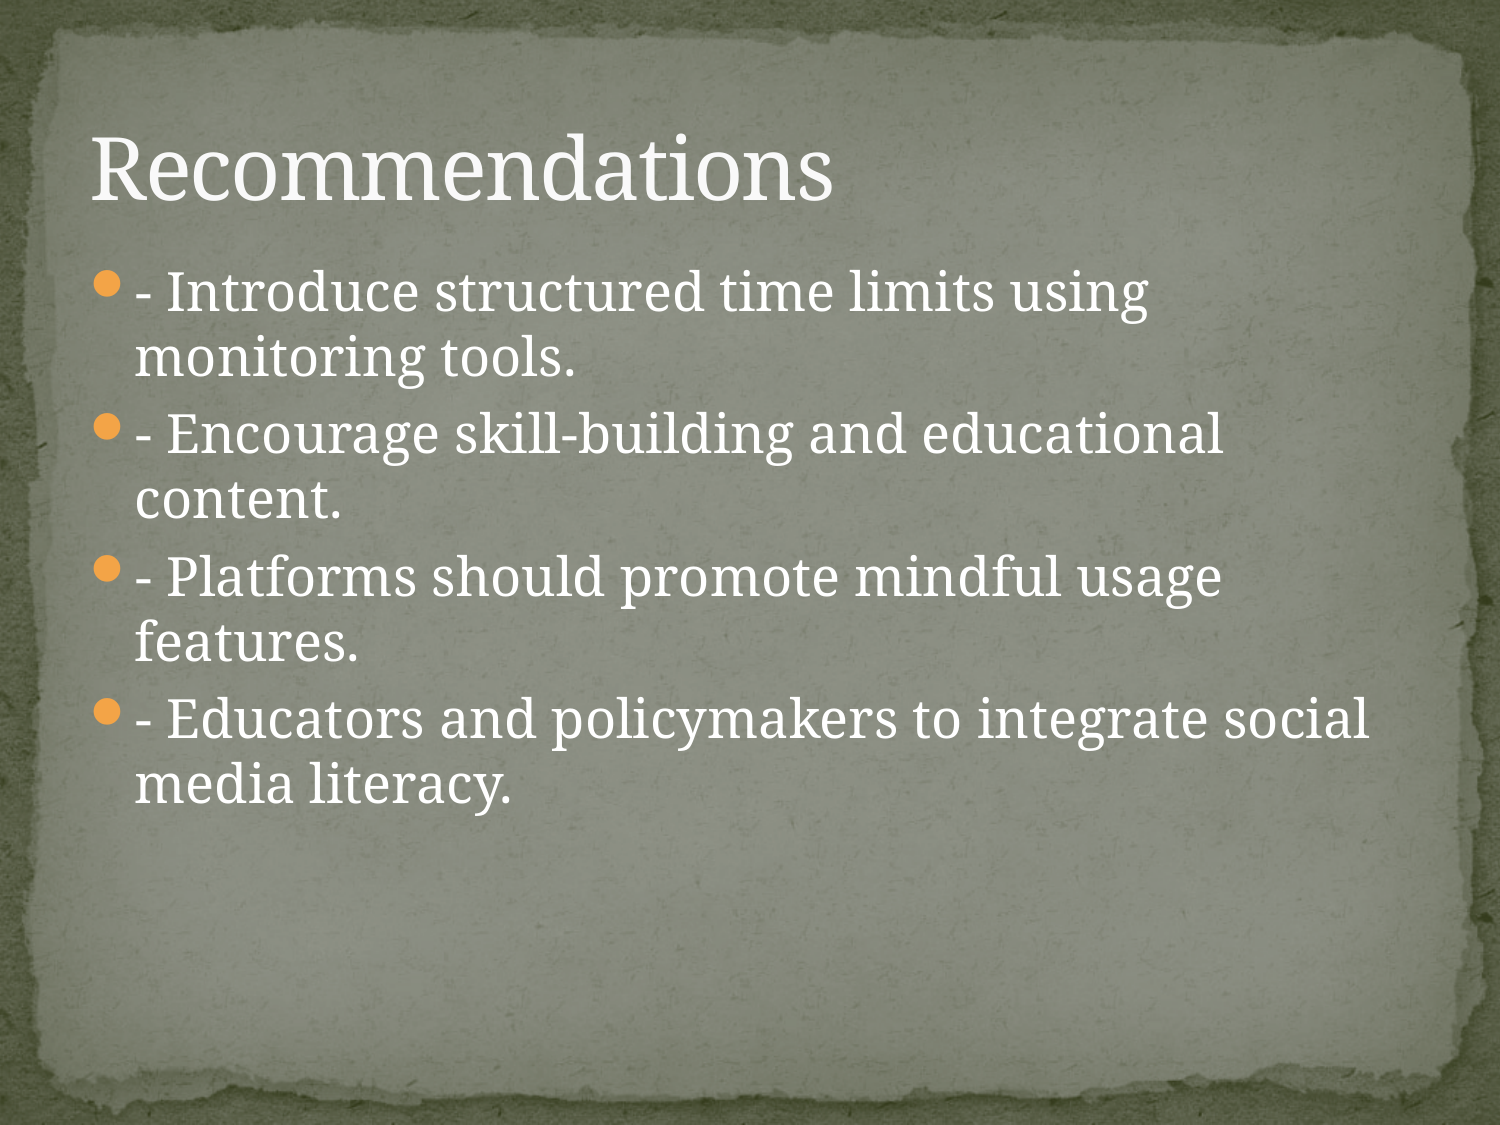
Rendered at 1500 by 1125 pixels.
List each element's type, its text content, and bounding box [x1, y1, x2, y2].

title Recommendations [74, 24, 1425, 225]
list - Introduce structured time limits using monitoring tools. - Encourage skill-building and educational content. - Platforms should promote mindful usage features. - Educators and policymakers to integrate social media literacy. [75, 249, 1425, 1000]
